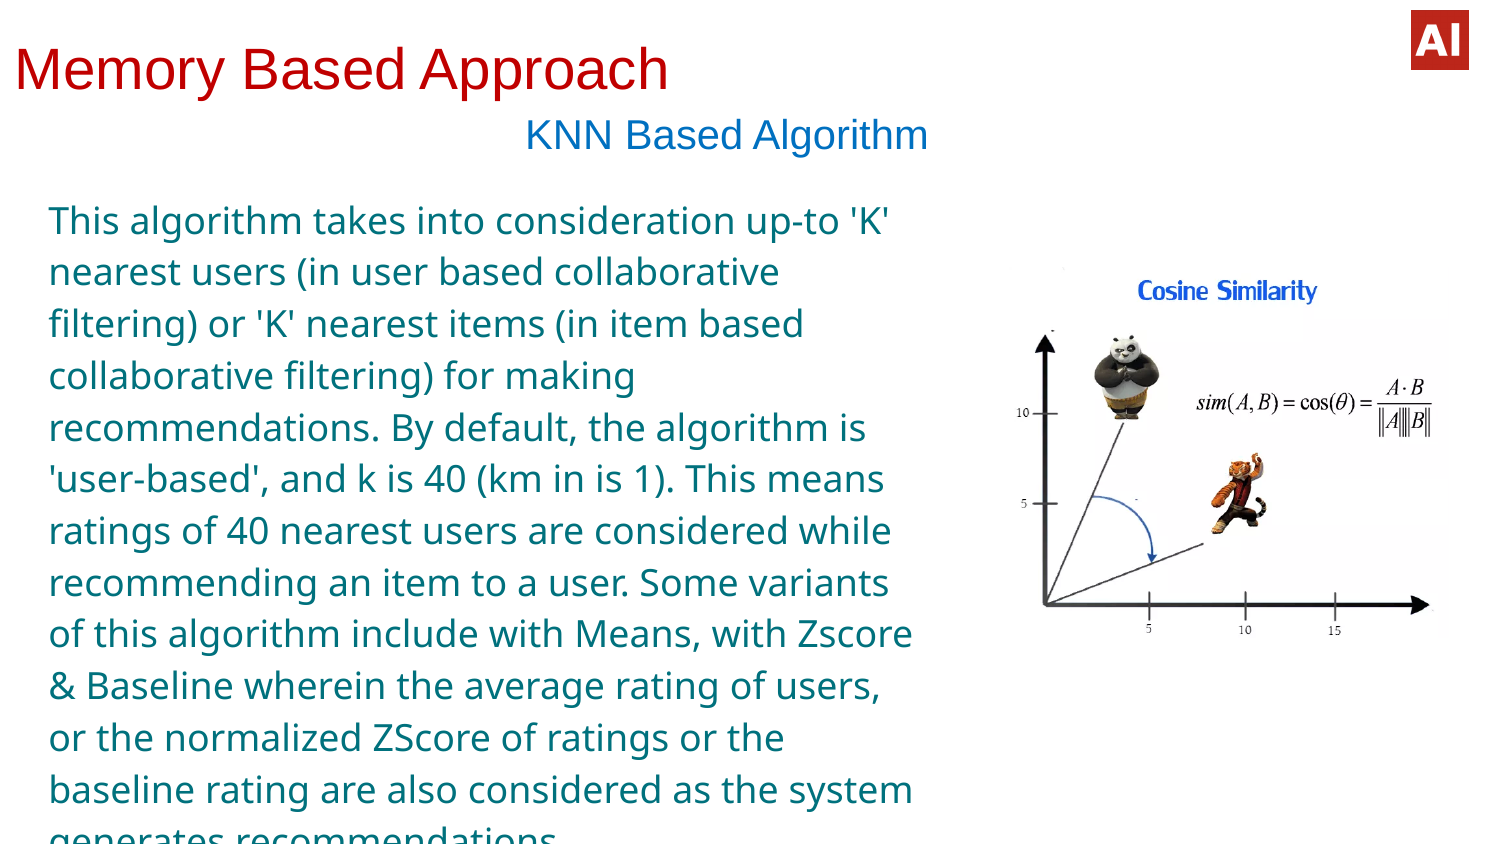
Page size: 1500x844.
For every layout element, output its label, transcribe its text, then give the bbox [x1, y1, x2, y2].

list This algorithm takes into consideration up-to 'K' nearest users (in user based collaborative filtering) or 'K' nearest items (in item based collaborative filtering) for making recommendations. By default, the algorithm is 'user-based', and k is 40 (km in is 1). This means ratings of 40 nearest users are considered while recommending an item to a user. Some variants of this algorithm include with Means, with Zscore & Baseline wherein the average rating of users, or the normalized ZScore of ratings or the baseline rating are also considered as the system generates recommendations [14, 174, 938, 813]
picture [1009, 267, 1450, 639]
picture [1411, 10, 1469, 70]
text_box Memory Based Approach [0, 23, 979, 109]
title KNN Based Algorithm [28, 92, 1426, 187]
